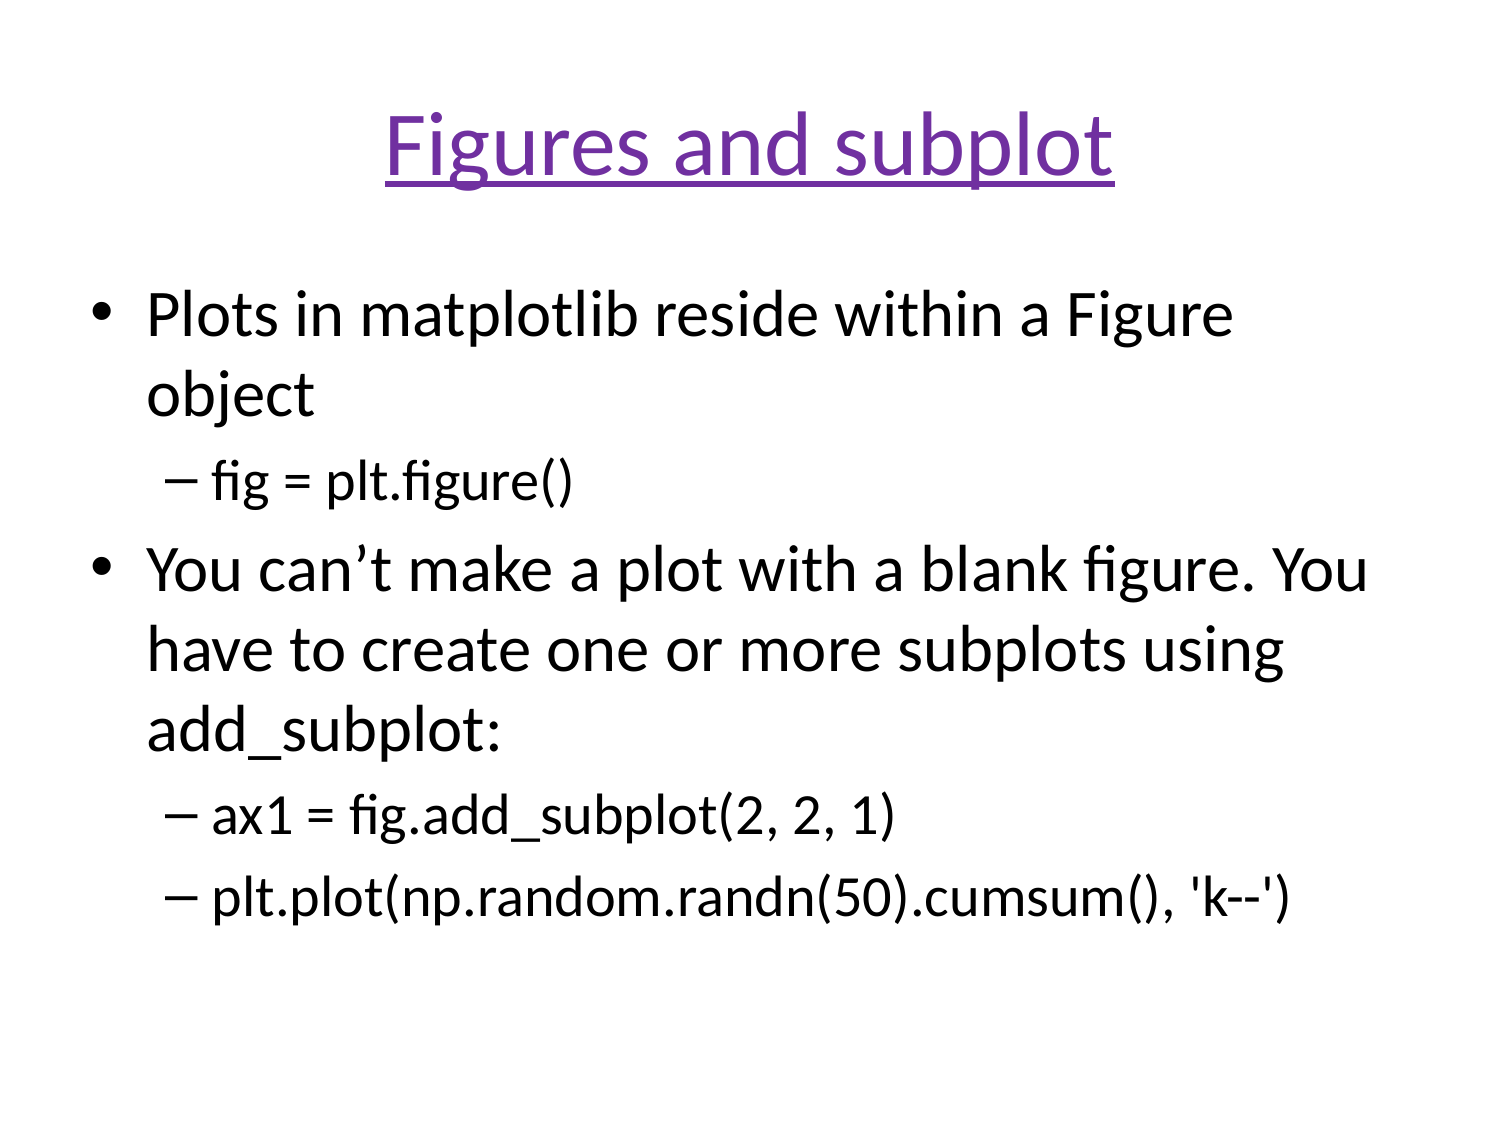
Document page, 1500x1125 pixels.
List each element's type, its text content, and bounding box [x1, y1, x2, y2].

list Plots in matplotlib reside within a Figure object fig = plt.figure() You can’t make a plot with a blank figure. You have to create one or more subplots using add_subplot: ax1 = fig.add_subplot(2, 2, 1) plt.plot(np.random.randn(50).cumsum(), 'k--') [75, 262, 1425, 1005]
title Figures and subplot [75, 45, 1425, 233]
